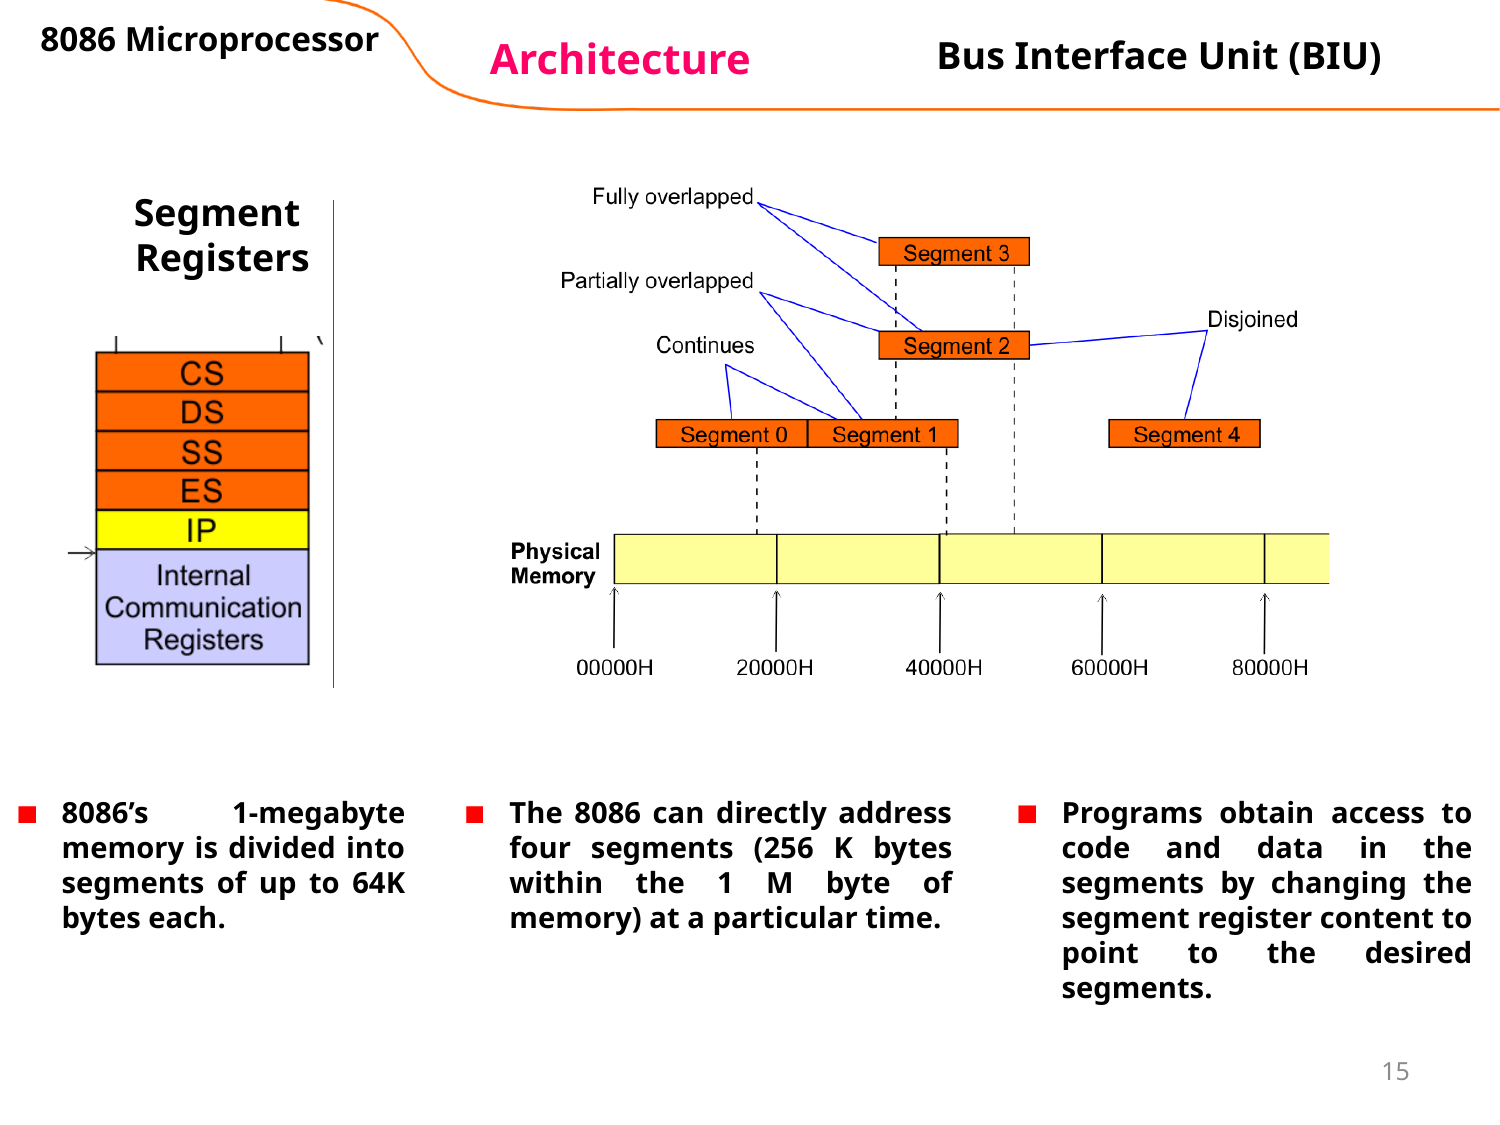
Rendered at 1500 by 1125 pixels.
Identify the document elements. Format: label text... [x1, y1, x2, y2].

picture [67, 335, 330, 680]
text_box Segment Registers [118, 181, 325, 287]
picture [14, 802, 36, 823]
picture [308, 0, 1500, 111]
slide_number 15 [1074, 1047, 1425, 1103]
picture [512, 186, 1348, 676]
picture [1014, 801, 1036, 823]
text_box 8086 Microprocessor [10, 10, 411, 66]
text_box Programs obtain access to code and data in the segments by changing the segment register content to point to the desired segments. [999, 787, 1488, 1047]
text_box 8086’s 1-megabyte memory is divided into segments of up to 64K bytes each. [0, 787, 421, 942]
text_box Bus Interface Unit (BIU) [859, 24, 1460, 85]
title Architecture [474, 18, 1463, 99]
text_box The 8086 can directly address four segments (256 K bytes within the 1 M byte of memory) at a particular time. [447, 787, 968, 942]
picture [462, 802, 483, 823]
